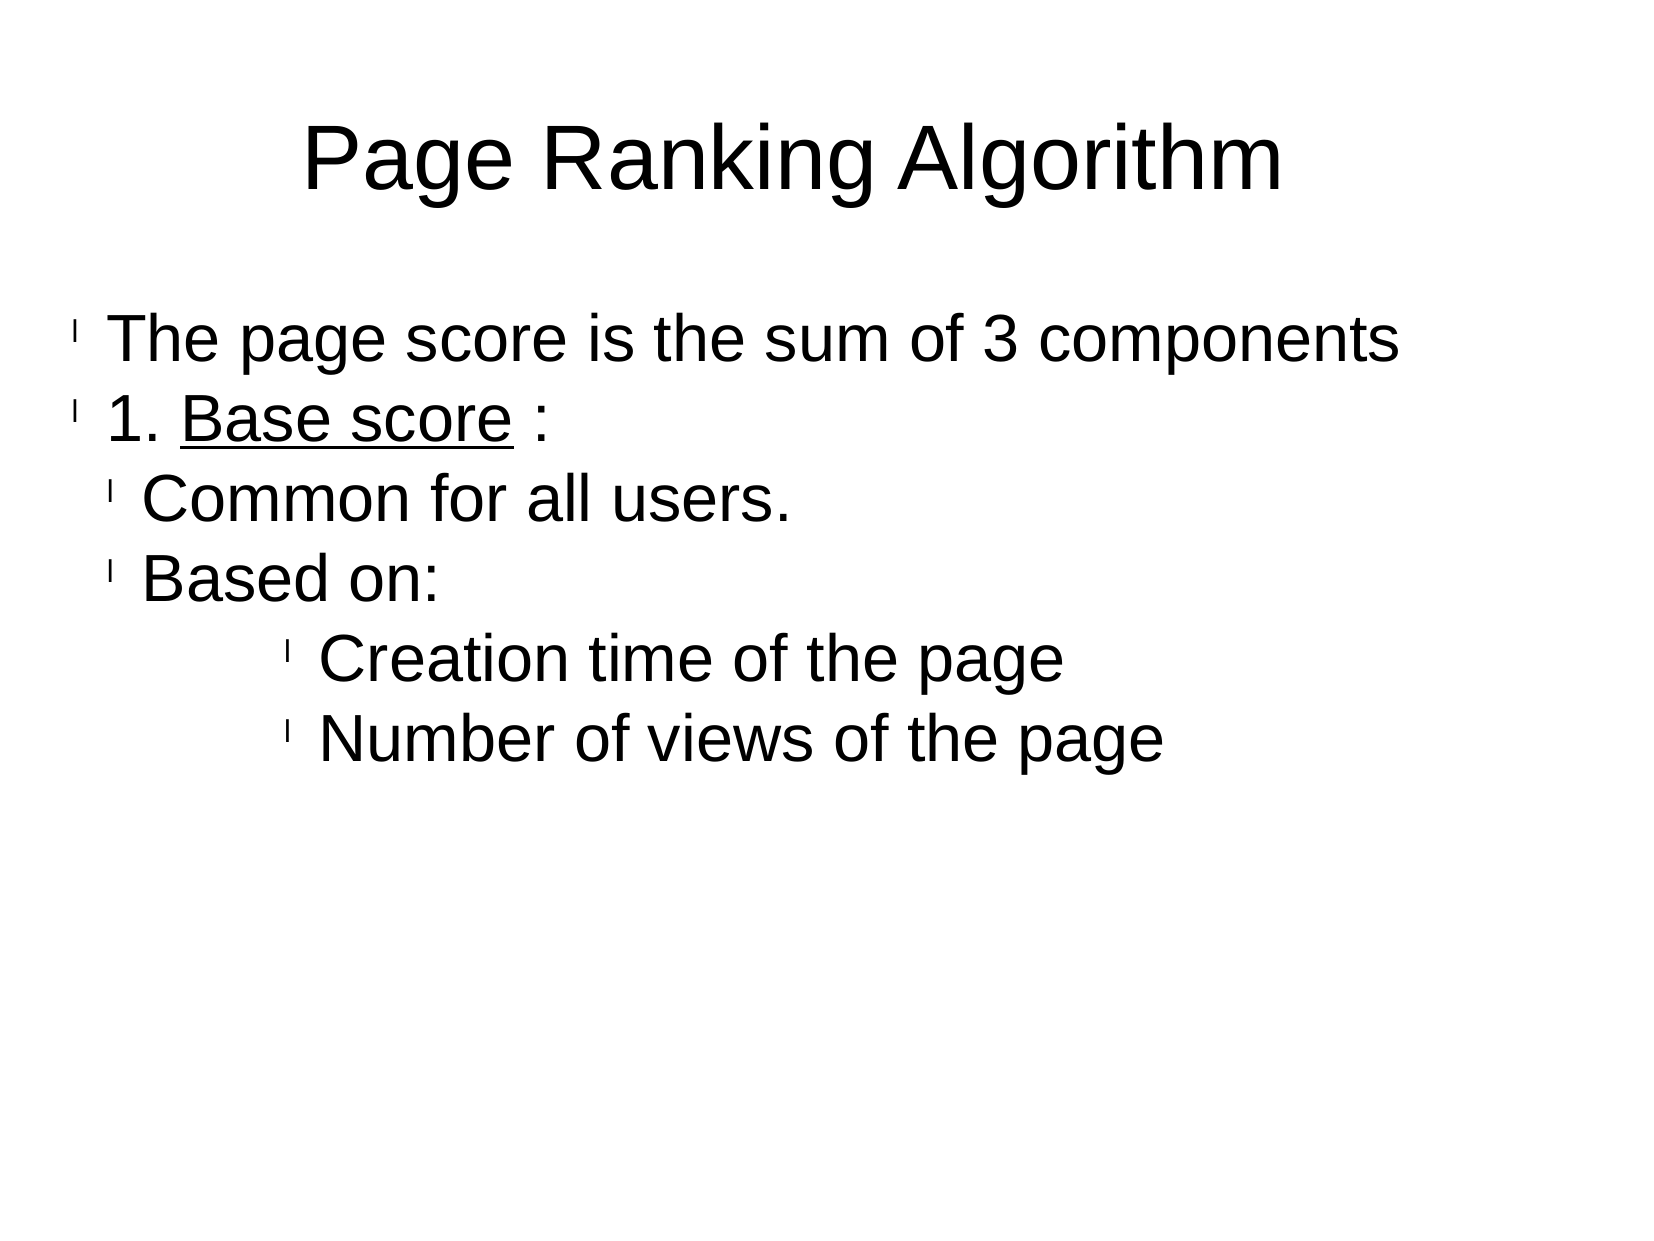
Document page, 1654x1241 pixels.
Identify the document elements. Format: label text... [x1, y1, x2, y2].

text_box Page Ranking Algorithm [82, 49, 1571, 257]
text_box The page score is the sum of 3 components 1. Base score : Common for all users. Based on: Creation time of the page Number of views of the page [70, 295, 1559, 1015]
